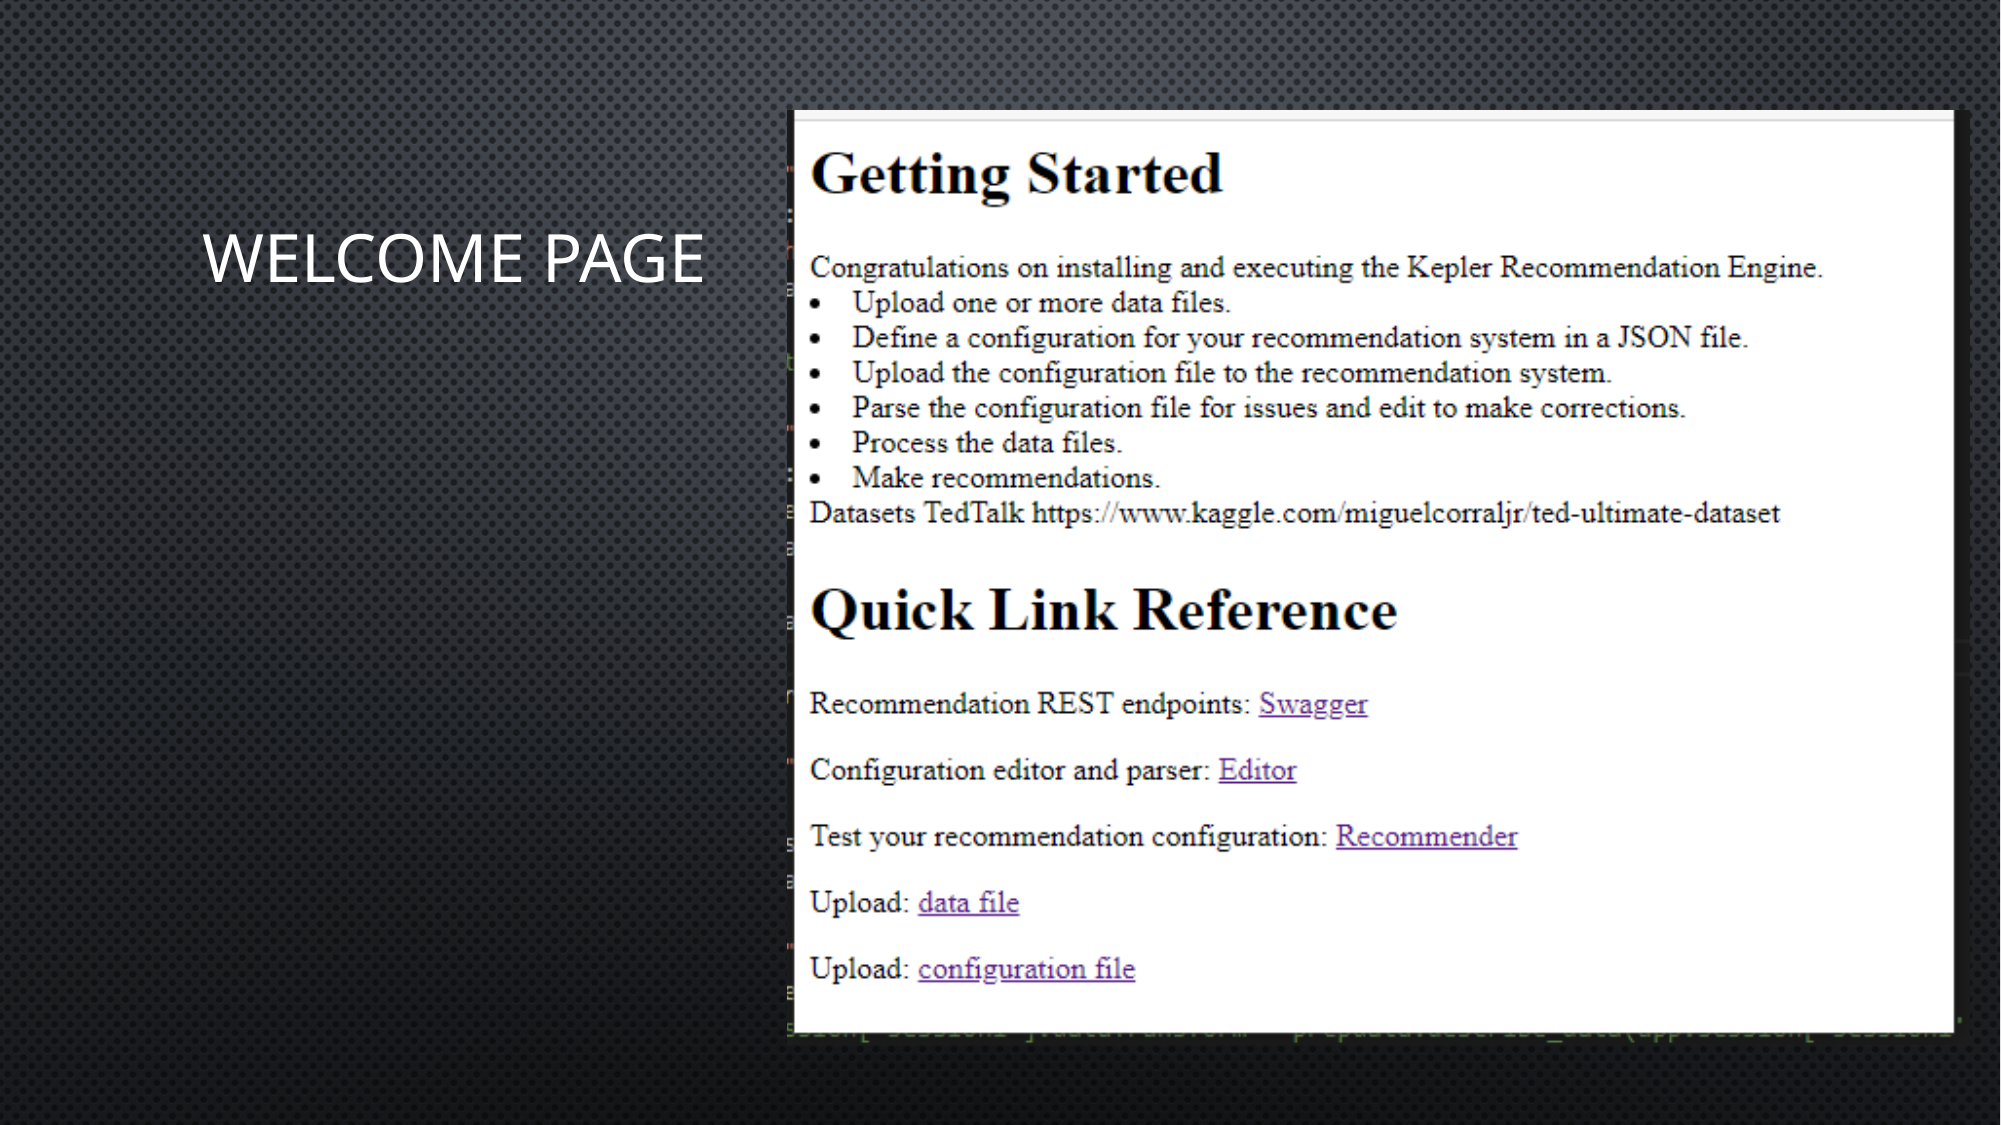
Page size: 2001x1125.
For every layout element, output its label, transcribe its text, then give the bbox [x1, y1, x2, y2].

picture [786, 110, 1970, 1045]
title Welcome Page [187, 99, 1813, 413]
